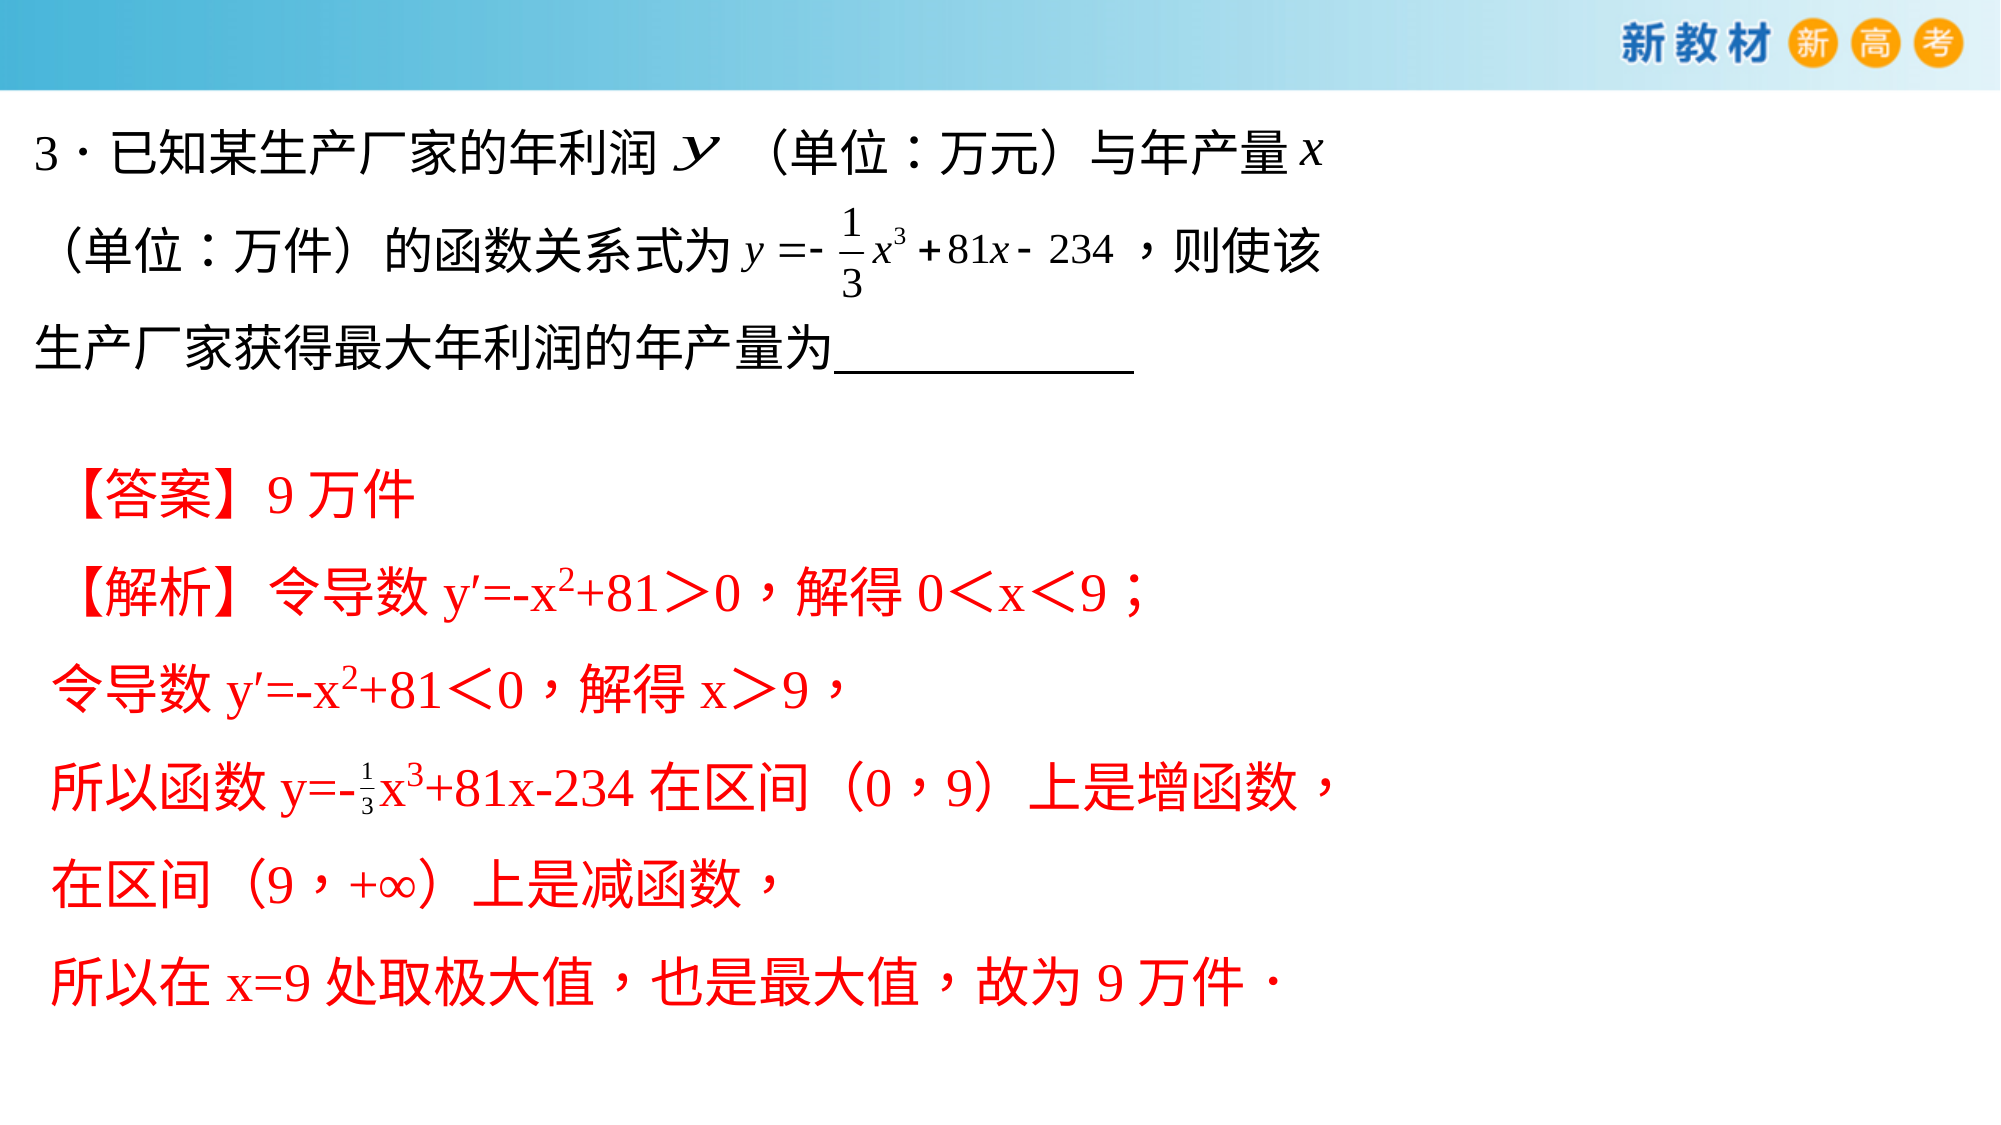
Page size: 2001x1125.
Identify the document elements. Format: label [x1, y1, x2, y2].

text_box [50, 446, 1388, 1125]
text_box [33, 121, 1371, 1011]
picture [0, 0, 2001, 1125]
